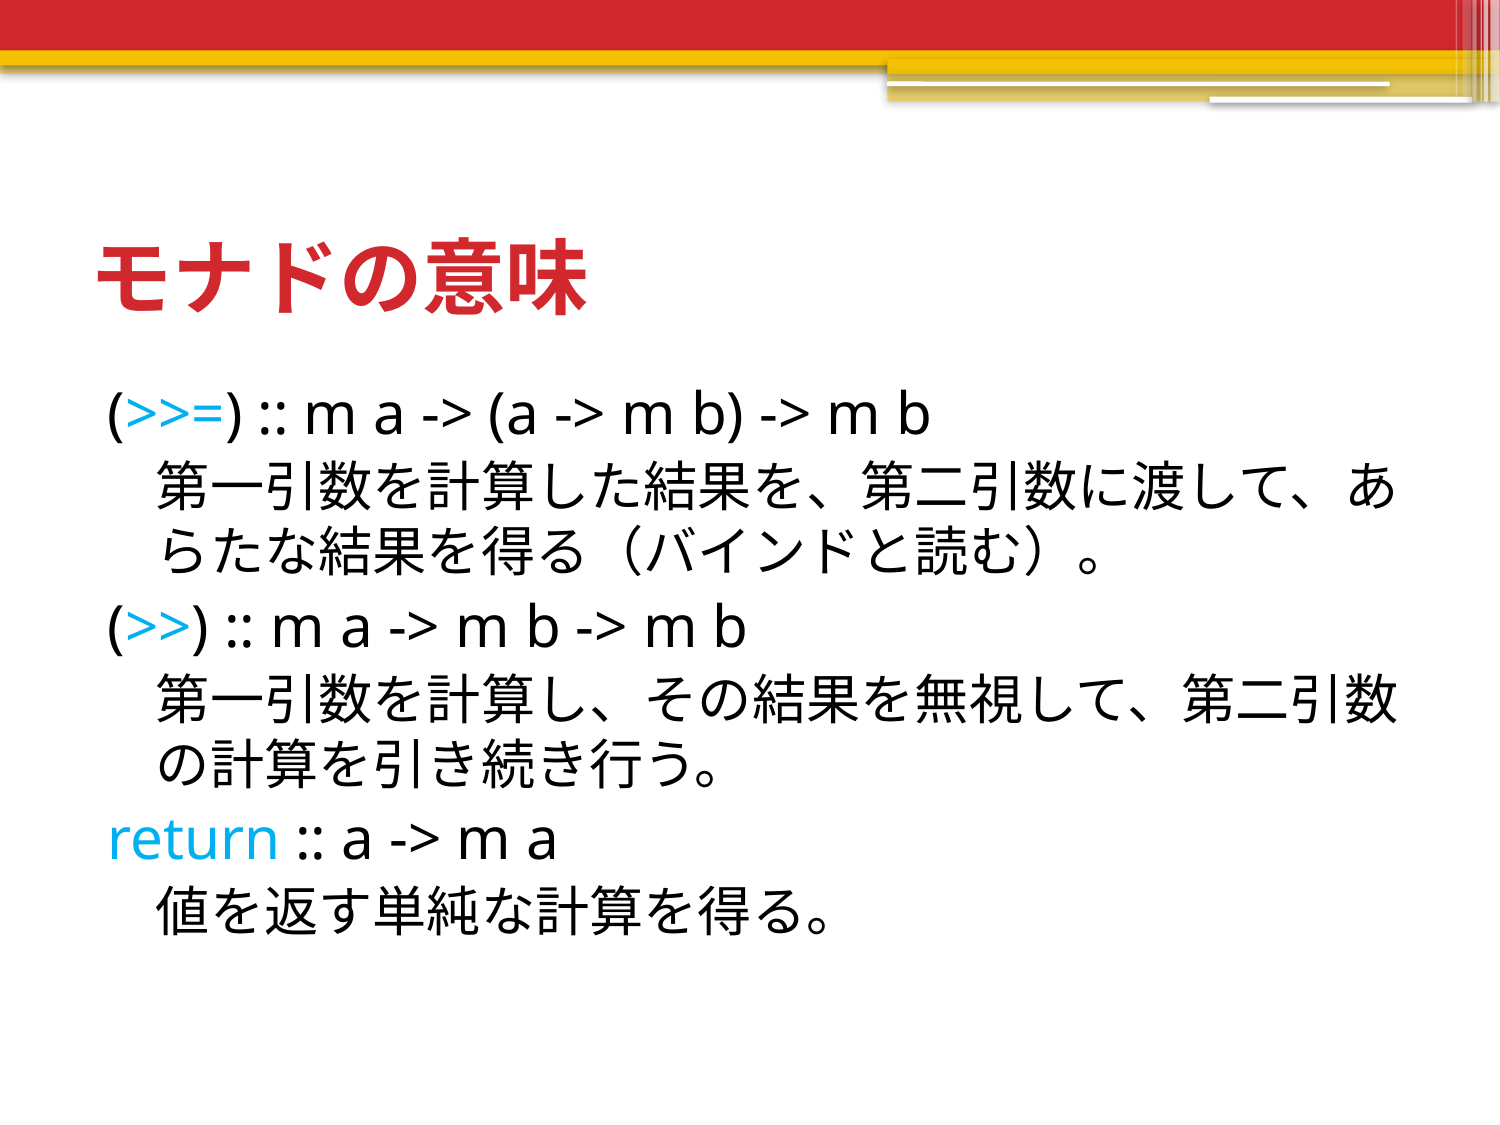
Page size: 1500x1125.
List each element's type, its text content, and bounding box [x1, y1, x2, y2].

list (>>=) :: m a -> (a -> m b) -> m b 第一引数を計算した結果を、第二引数に渡して、あらたな結果を得る（バインドと読む）。 (>>) :: m a -> m b -> m b 第一引数を計算し、その結果を無視して、第二引数の計算を引き続き行う。 return :: a -> m a 値を返す単純な計算を得る。 [75, 368, 1425, 1079]
title モナドの意味 [75, 187, 1425, 363]
